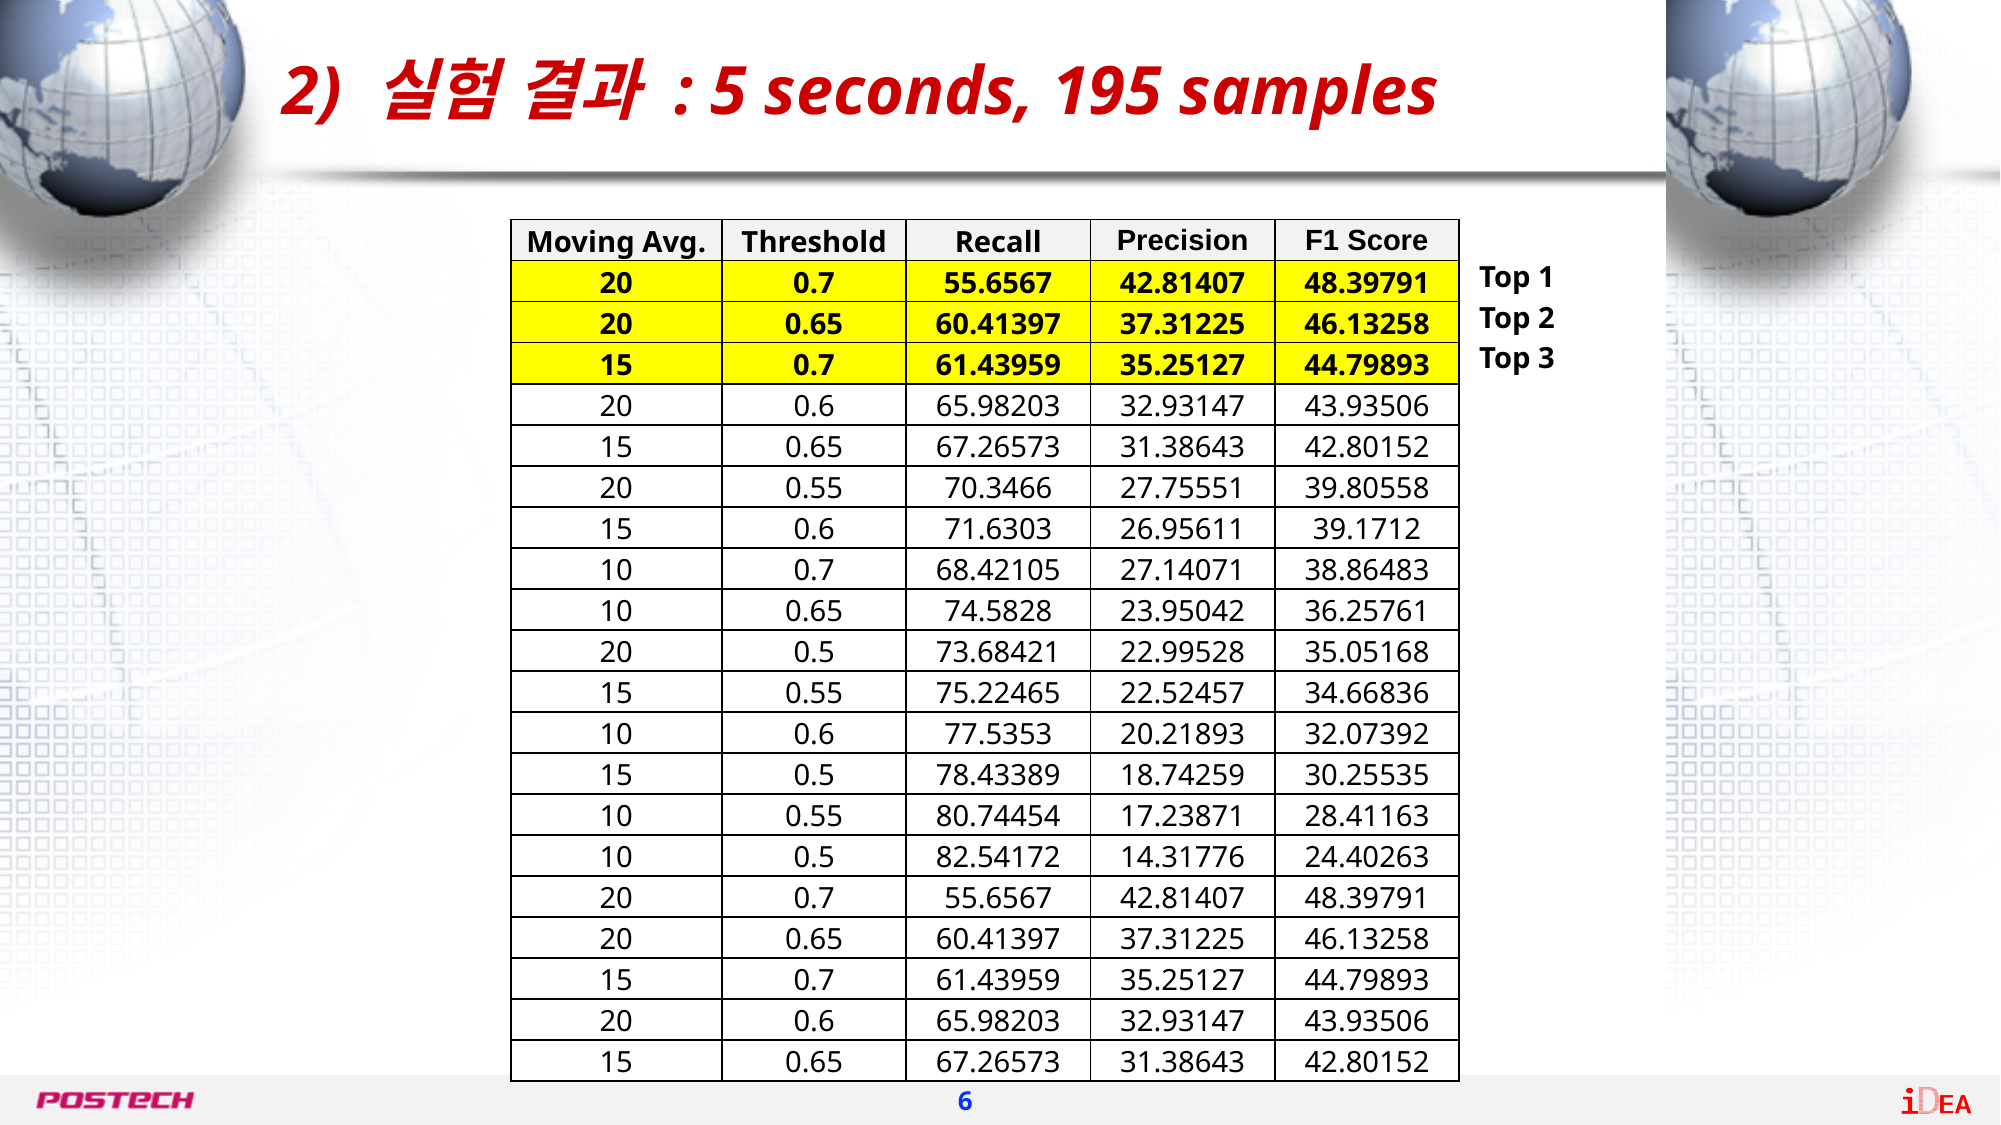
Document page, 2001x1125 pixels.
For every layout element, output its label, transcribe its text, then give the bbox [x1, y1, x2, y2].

table_cell 43.93506 [1276, 385, 1458, 424]
table_cell 20 [512, 385, 721, 424]
table_cell 67.26573 [907, 1041, 1090, 1080]
table_cell 32.93147 [1091, 385, 1274, 424]
table_cell 61.43959 [907, 343, 1090, 383]
picture [35, 1088, 197, 1112]
table_header Threshold [723, 220, 905, 260]
table_cell 0.6 [723, 385, 905, 424]
table_header F1 Score [1276, 220, 1458, 260]
table_cell 34.66836 [1276, 672, 1458, 711]
table_cell 22.52457 [1091, 672, 1274, 711]
table_cell 15 [512, 426, 721, 465]
table_cell 0.55 [723, 795, 905, 834]
table_cell 71.6303 [907, 508, 1090, 547]
table_cell 20 [512, 467, 721, 506]
table_cell 46.13258 [1276, 302, 1458, 342]
table_cell 0.7 [723, 959, 905, 998]
table_cell 0.65 [723, 1041, 905, 1080]
table_cell 0.65 [723, 918, 905, 957]
table_cell 0.6 [723, 1000, 905, 1039]
table_cell 24.40263 [1276, 836, 1458, 875]
table_cell 0.65 [723, 426, 905, 465]
table_cell 0.7 [723, 877, 905, 916]
table_cell 15 [512, 672, 721, 711]
table_cell 68.42105 [907, 549, 1090, 588]
table_header Precision [1091, 220, 1274, 260]
table_cell 15 [512, 1041, 721, 1080]
table_cell 0.65 [723, 302, 905, 342]
table_header Recall [907, 220, 1090, 260]
table_cell 20 [512, 302, 721, 342]
table_cell 65.98203 [907, 385, 1090, 424]
table_cell 20 [512, 918, 721, 957]
table_cell 60.41397 [907, 918, 1090, 957]
table_cell 42.80152 [1276, 1041, 1458, 1080]
table_cell 0.5 [723, 836, 905, 875]
table_cell 37.31225 [1091, 918, 1274, 957]
text_box Top 3 [1469, 329, 1566, 385]
table_cell 55.6567 [907, 261, 1090, 301]
table_cell 78.43389 [907, 754, 1090, 793]
table_cell 0.55 [723, 467, 905, 506]
table_cell 55.6567 [907, 877, 1090, 916]
table_cell 0.55 [723, 672, 905, 711]
table_cell 15 [512, 508, 721, 547]
table_cell 38.86483 [1276, 549, 1458, 588]
table_cell 27.75551 [1091, 467, 1274, 506]
table_cell 42.81407 [1091, 261, 1274, 301]
table_cell 10 [512, 713, 721, 752]
table_cell 10 [512, 795, 721, 834]
table_cell 77.5353 [907, 713, 1090, 752]
table_cell 15 [512, 343, 721, 383]
table_cell 80.74454 [907, 795, 1090, 834]
table_cell 15 [512, 754, 721, 793]
table_cell 20 [512, 631, 721, 670]
table_cell 30.25535 [1276, 754, 1458, 793]
table_cell 65.98203 [907, 1000, 1090, 1039]
text_box Top 1 [1469, 248, 1566, 289]
table_cell 46.13258 [1276, 918, 1458, 957]
table_cell 32.93147 [1091, 1000, 1274, 1039]
table_cell 0.5 [723, 754, 905, 793]
table_cell 15 [512, 959, 721, 998]
table_cell 35.25127 [1091, 343, 1274, 383]
table_cell 0.7 [723, 343, 905, 383]
text_box Top 2 [1469, 289, 1566, 329]
table_cell 60.41397 [907, 302, 1090, 342]
table_cell 39.1712 [1276, 508, 1458, 547]
table_cell 42.80152 [1276, 426, 1458, 465]
picture [0, 0, 2001, 1125]
table_cell 44.79893 [1276, 343, 1458, 383]
table_cell 61.43959 [907, 959, 1090, 998]
table_cell 20 [512, 1000, 721, 1039]
table_cell 43.93506 [1276, 1000, 1458, 1039]
table_cell 26.95611 [1091, 508, 1274, 547]
table_cell 0.7 [723, 549, 905, 588]
table_cell 0.7 [723, 261, 905, 301]
table_cell 20 [512, 261, 721, 301]
table_cell 44.79893 [1276, 959, 1458, 998]
table_cell 74.5828 [907, 590, 1090, 629]
table_cell 48.39791 [1276, 877, 1458, 916]
table_cell 23.95042 [1091, 590, 1274, 629]
table_cell 0.6 [723, 508, 905, 547]
table_cell 32.07392 [1276, 713, 1458, 752]
picture [1894, 1085, 1978, 1115]
table_cell 70.3466 [907, 467, 1090, 506]
table_cell 35.25127 [1091, 959, 1274, 998]
table_cell 10 [512, 590, 721, 629]
table_cell 20.21893 [1091, 713, 1274, 752]
table_cell 14.31776 [1091, 836, 1274, 875]
table_cell 82.54172 [907, 836, 1090, 875]
table_cell 10 [512, 549, 721, 588]
table_cell 67.26573 [907, 426, 1090, 465]
table_cell 73.68421 [907, 631, 1090, 670]
table_cell 18.74259 [1091, 754, 1274, 793]
table_cell 37.31225 [1091, 302, 1274, 342]
table_header Moving Avg. [512, 220, 721, 260]
table_cell 0.65 [723, 590, 905, 629]
table_cell 36.25761 [1276, 590, 1458, 629]
table_cell 0.6 [723, 713, 905, 752]
table_cell 28.41163 [1276, 795, 1458, 834]
table_cell 17.23871 [1091, 795, 1274, 834]
table_cell 10 [512, 836, 721, 875]
table_cell 48.39791 [1276, 261, 1458, 301]
table_cell 0.5 [723, 631, 905, 670]
table_cell 39.80558 [1276, 467, 1458, 506]
table_cell 31.38643 [1091, 1041, 1274, 1080]
table_cell 75.22465 [907, 672, 1090, 711]
table_cell 35.05168 [1276, 631, 1458, 670]
table_cell 22.99528 [1091, 631, 1274, 670]
table_cell 27.14071 [1091, 549, 1274, 588]
table_cell 42.81407 [1091, 877, 1274, 916]
table_cell 20 [512, 877, 721, 916]
table_cell 31.38643 [1091, 426, 1274, 465]
